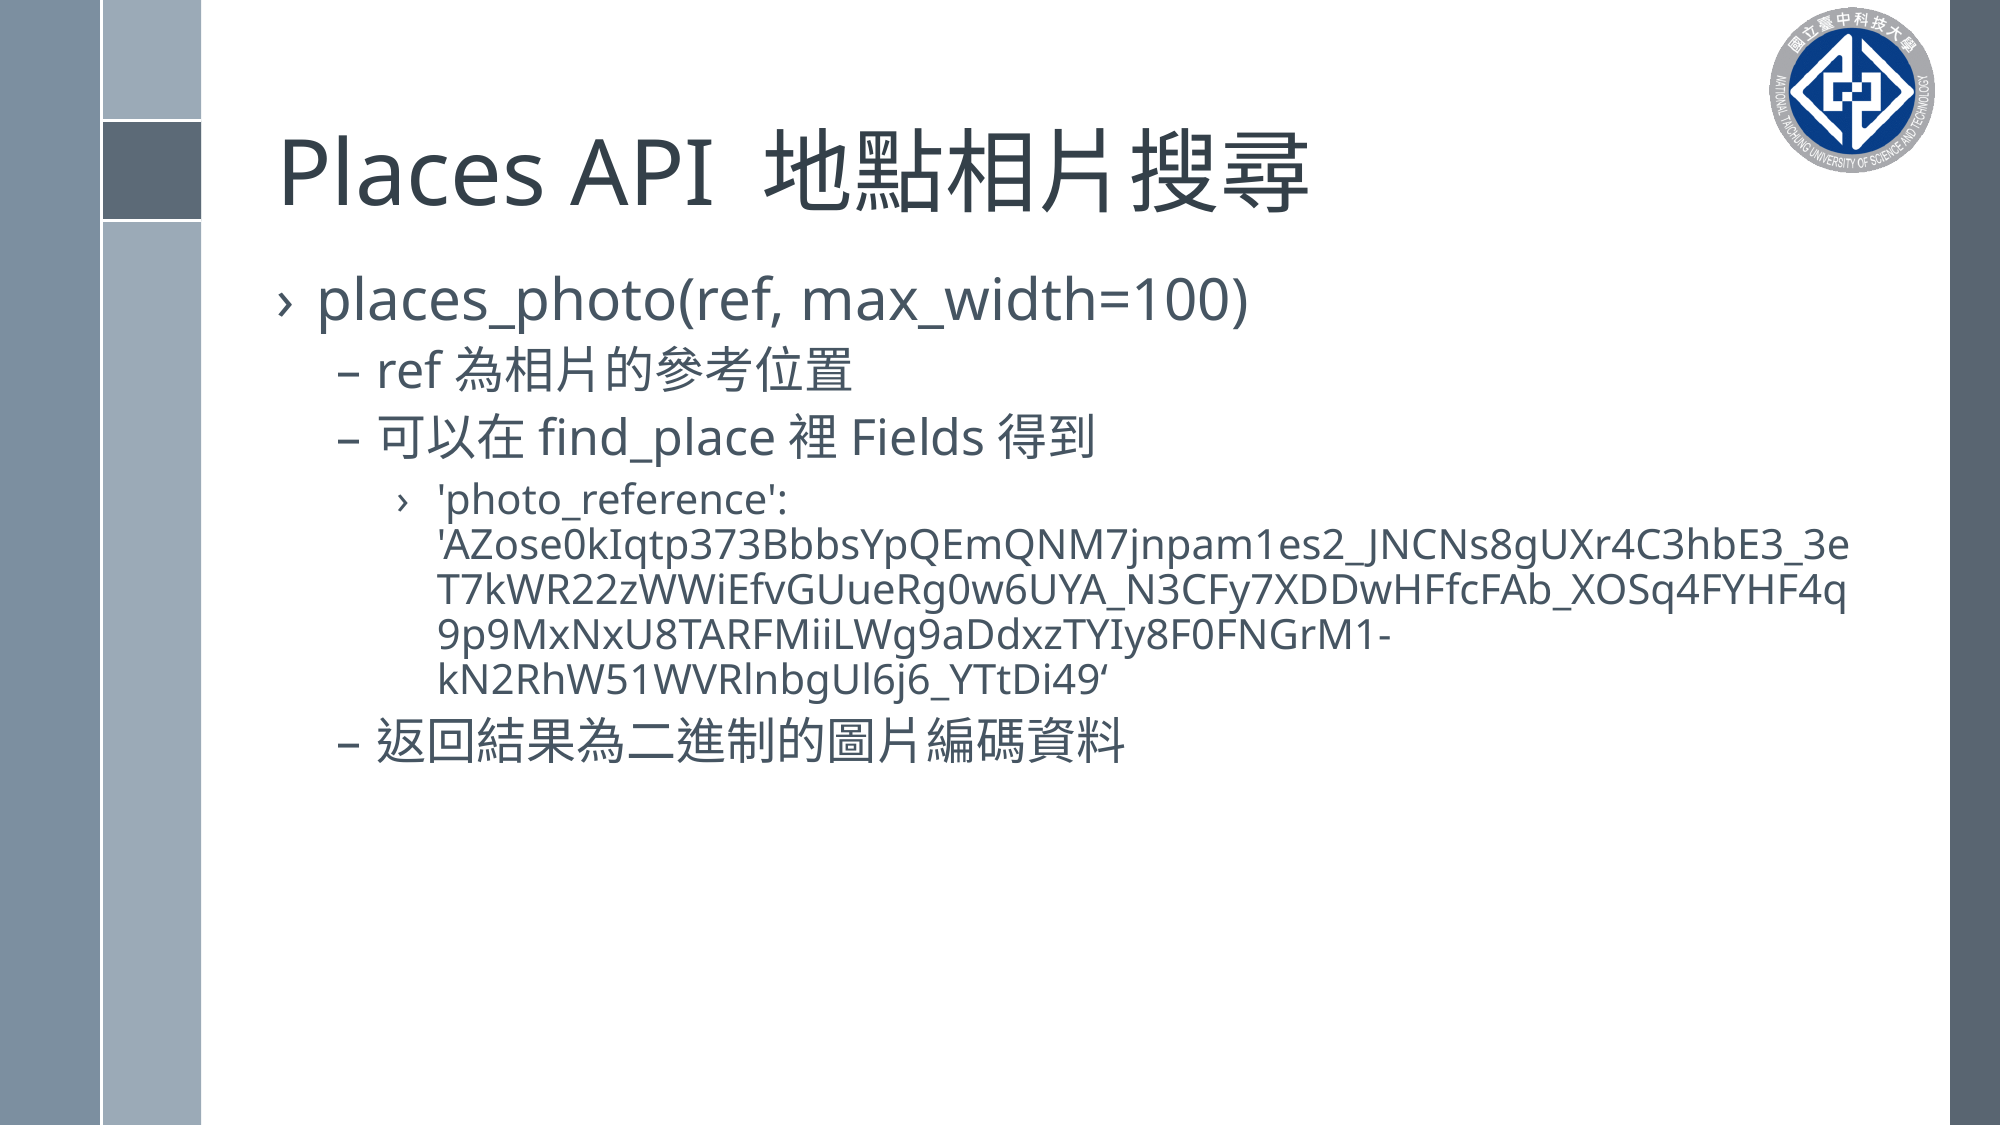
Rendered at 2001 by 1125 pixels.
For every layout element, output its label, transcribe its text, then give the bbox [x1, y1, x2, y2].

list places_photo(ref, max_width=100) ref為相片的參考位置 可以在find_place裡Fields得到 'photo_reference': 'AZose0kIqtp373BbbsYpQEmQNM7jnpam1es2_JNCNs8gUXr4C3hbE3_3eT7kWR22zWWiEfvGUueRg0w6UYA_N3CFy7XDDwHFfcFAb_XOSq4FYHF4q9p9MxNxU8TARFMiiLWg9aDdxzTYIy8F0FNGrM1-kN2RhW51WVRlnbgUl6j6_YTtDi49‘ 返回結果為二進制的圖片編碼資料 [261, 262, 1867, 1013]
picture [1769, 7, 1935, 173]
title Places API 地點相片搜尋 [261, 29, 1867, 233]
